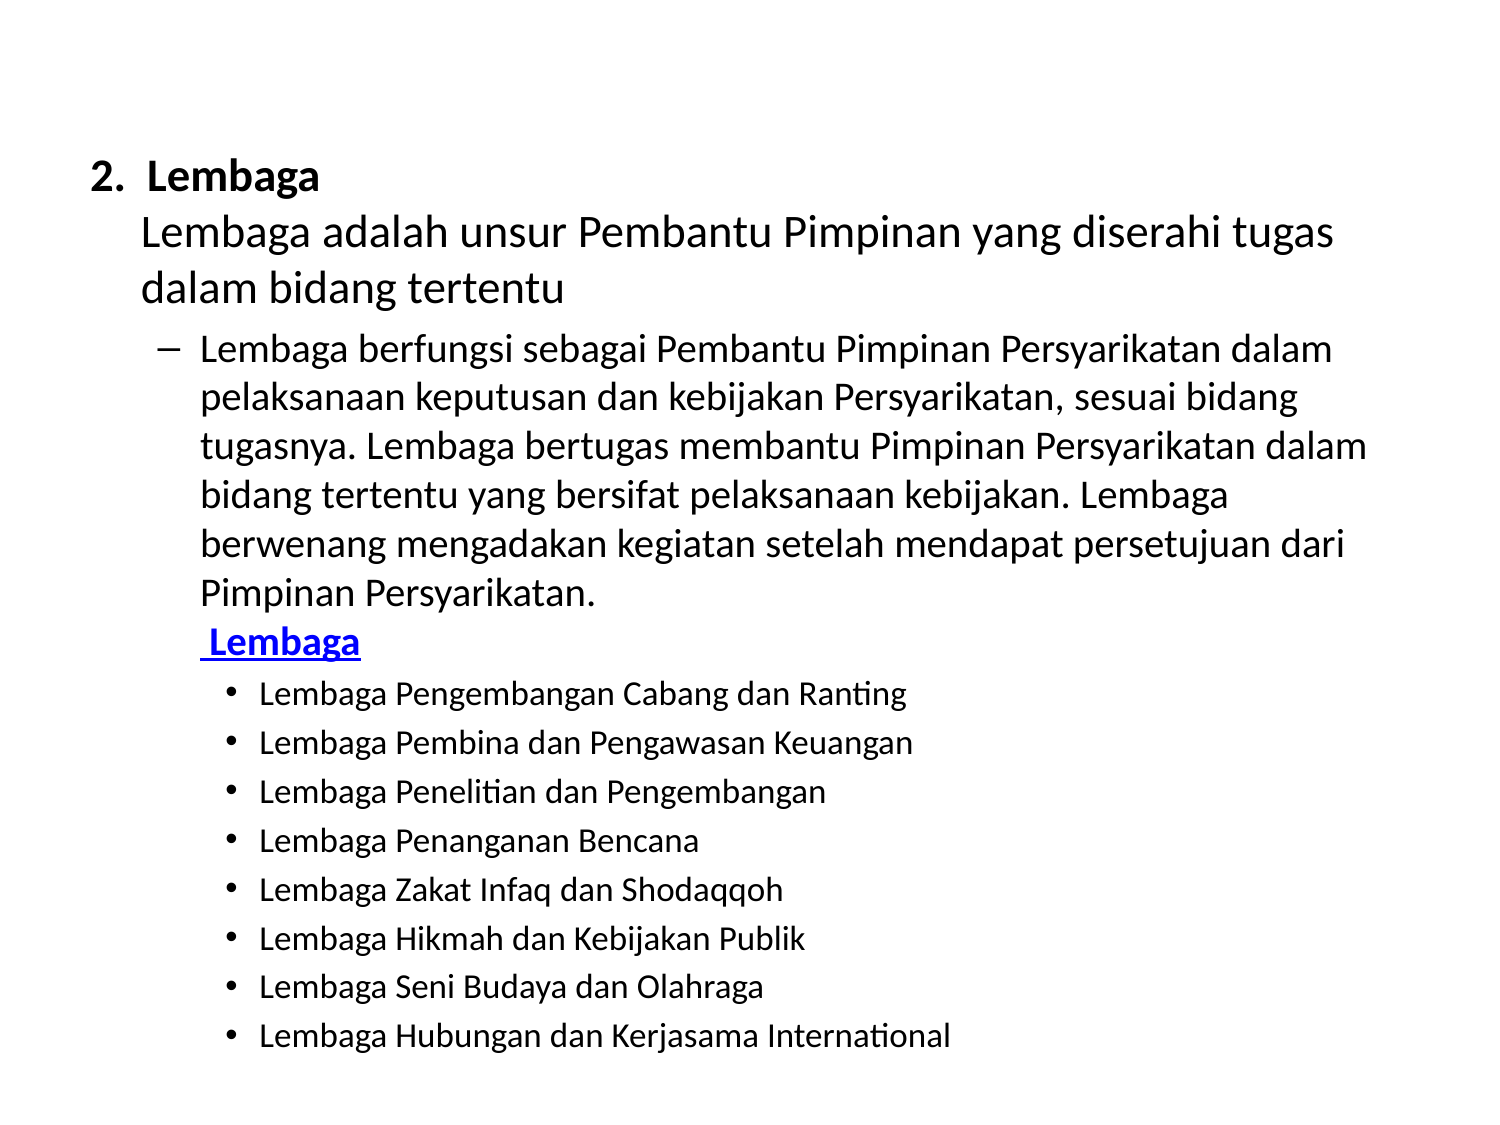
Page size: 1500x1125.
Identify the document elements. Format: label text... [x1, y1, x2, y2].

list 2. Lembaga Lembaga adalah unsur Pembantu Pimpinan yang diserahi tugas dalam bidang tertentu Lembaga berfungsi sebagai Pembantu Pimpinan Persyarikatan dalam pelaksanaan keputusan dan kebijakan Persyarikatan, sesuai bidang tugasnya. Lembaga bertugas membantu Pimpinan Persyarikatan dalam bidang tertentu yang bersifat pelaksanaan kebijakan. Lembaga berwenang mengadakan kegiatan setelah mendapat persetujuan dari Pimpinan Persyarikatan. Lembaga Lembaga Pengembangan Cabang dan Ranting Lembaga Pembina dan Pengawasan Keuangan Lembaga Penelitian dan Pengembangan Lembaga Penanganan Bencana Lembaga Zakat Infaq dan Shodaqqoh Lembaga Hikmah dan Kebijakan Publik Lembaga Seni Budaya dan Olahraga Lembaga Hubungan dan Kerjasama International [75, 137, 1425, 1075]
